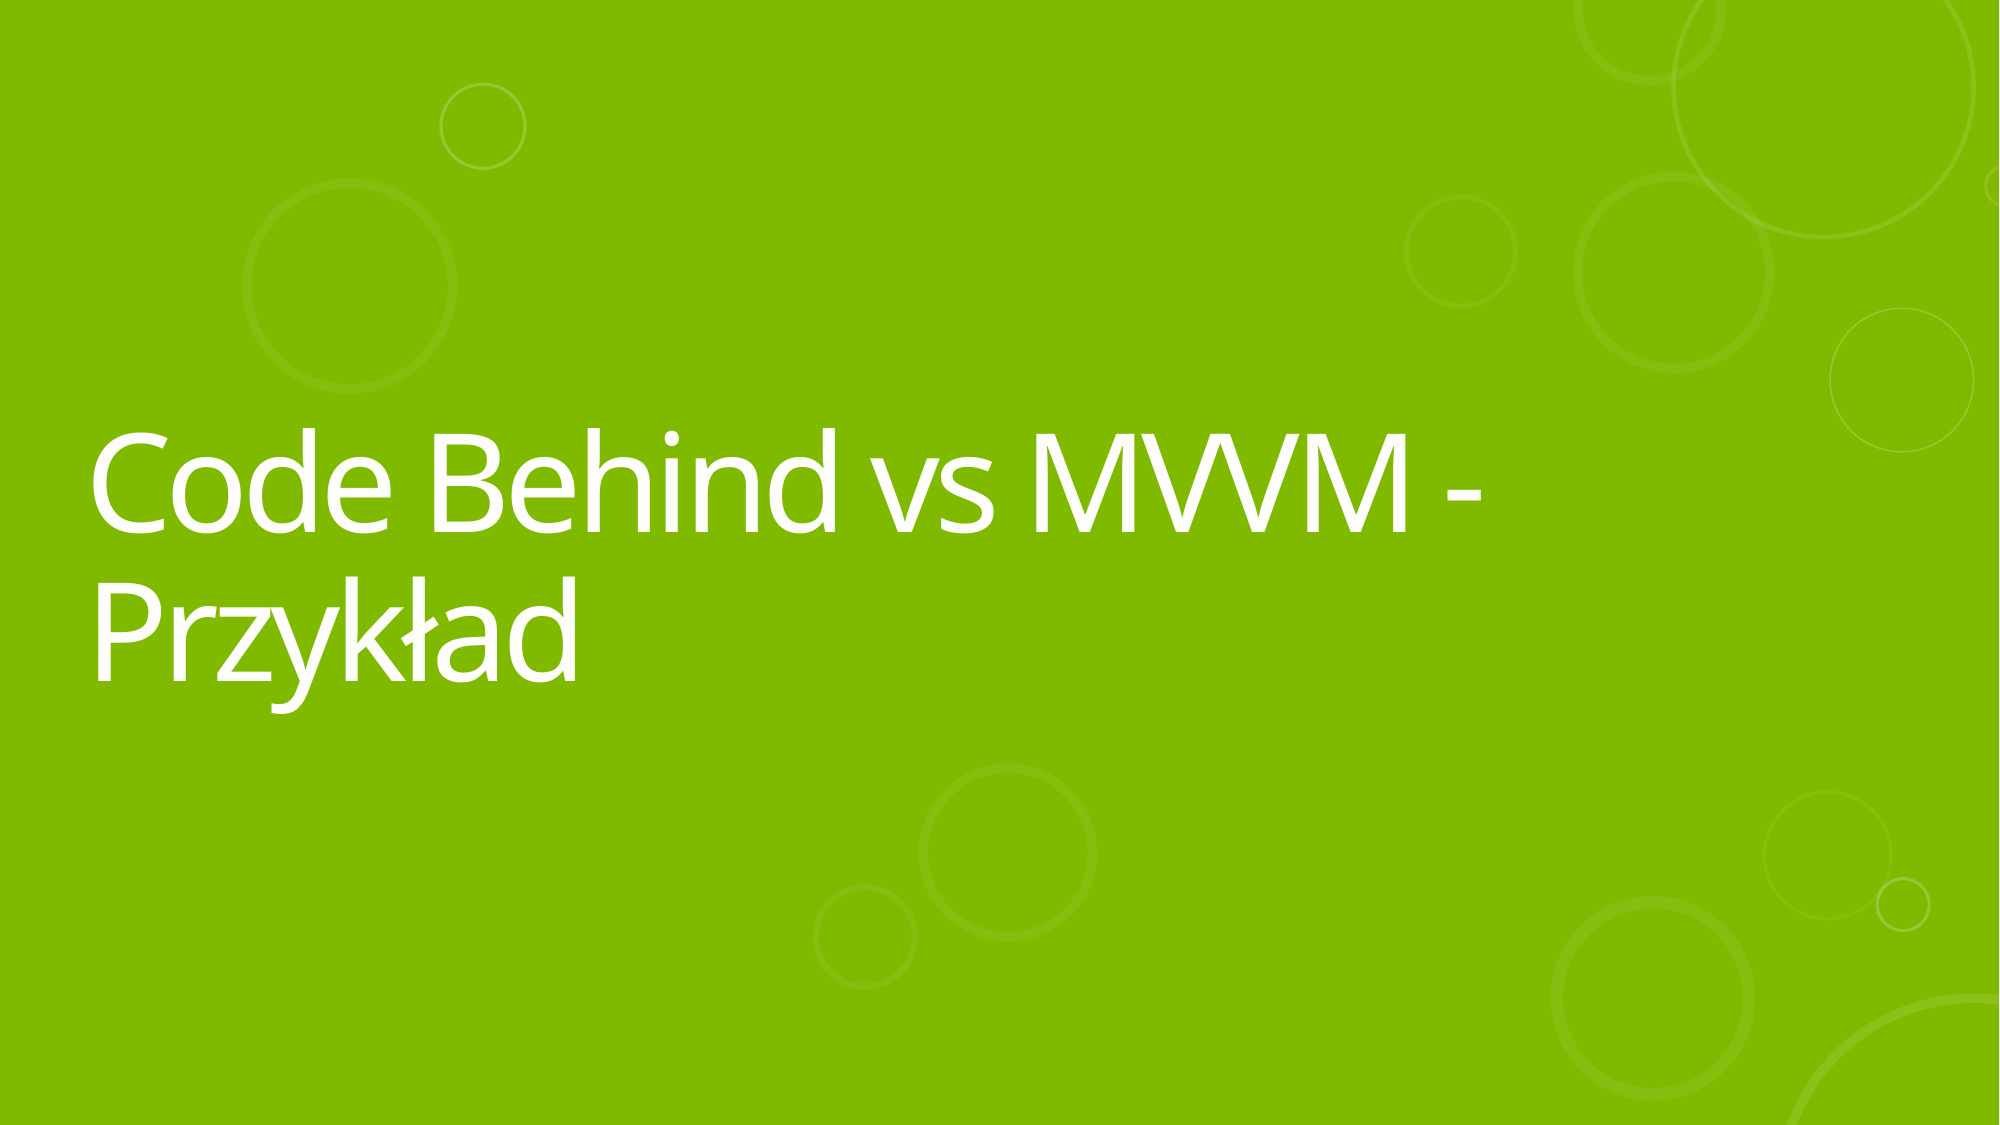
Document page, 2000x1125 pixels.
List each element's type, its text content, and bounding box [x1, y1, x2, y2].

title Code Behind vs MVVM - Przykład [85, 487, 1914, 638]
